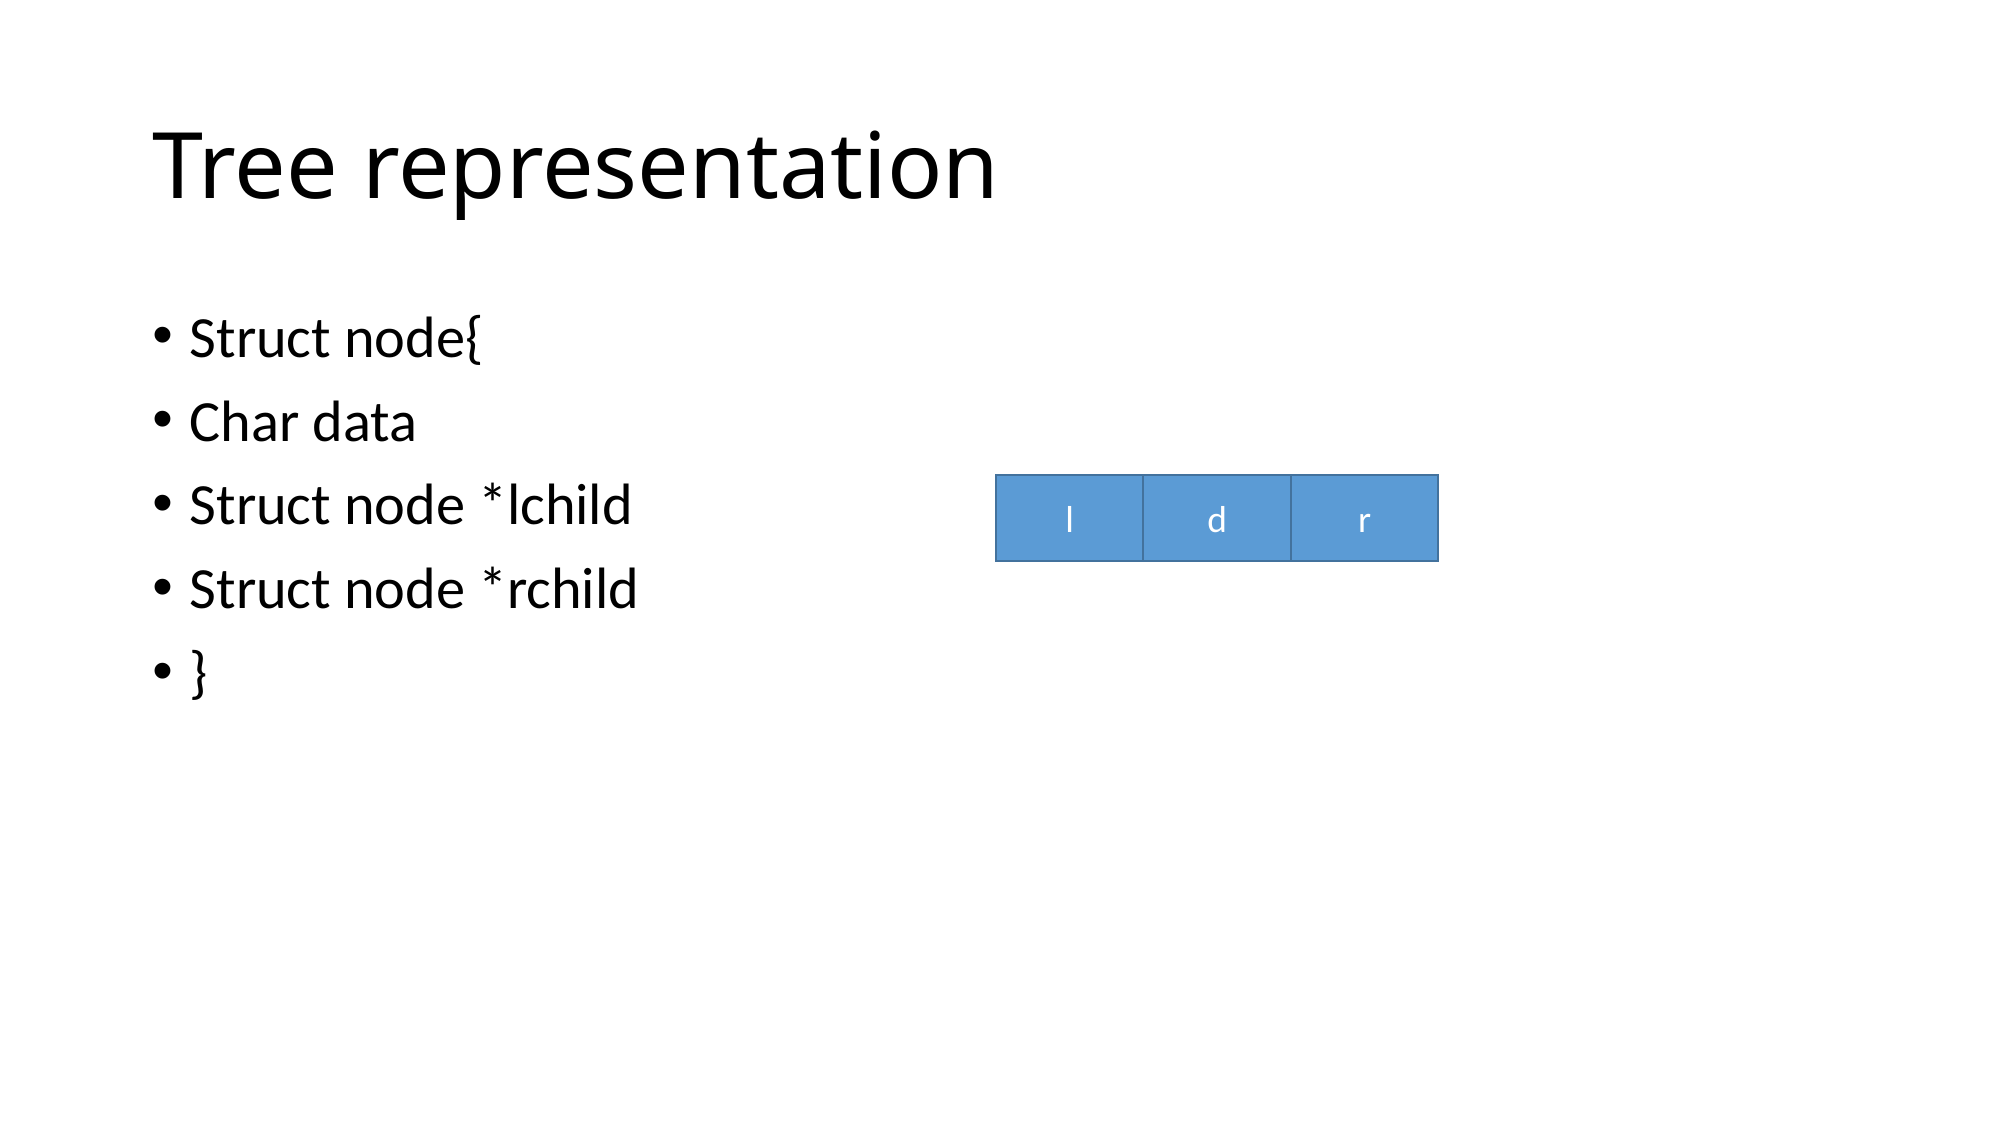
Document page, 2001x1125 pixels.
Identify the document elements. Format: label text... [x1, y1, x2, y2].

list Struct node{ Char data Struct node *lchild Struct node *rchild } [137, 299, 1863, 1014]
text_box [995, 474, 1439, 561]
title Tree representation [137, 59, 1863, 278]
